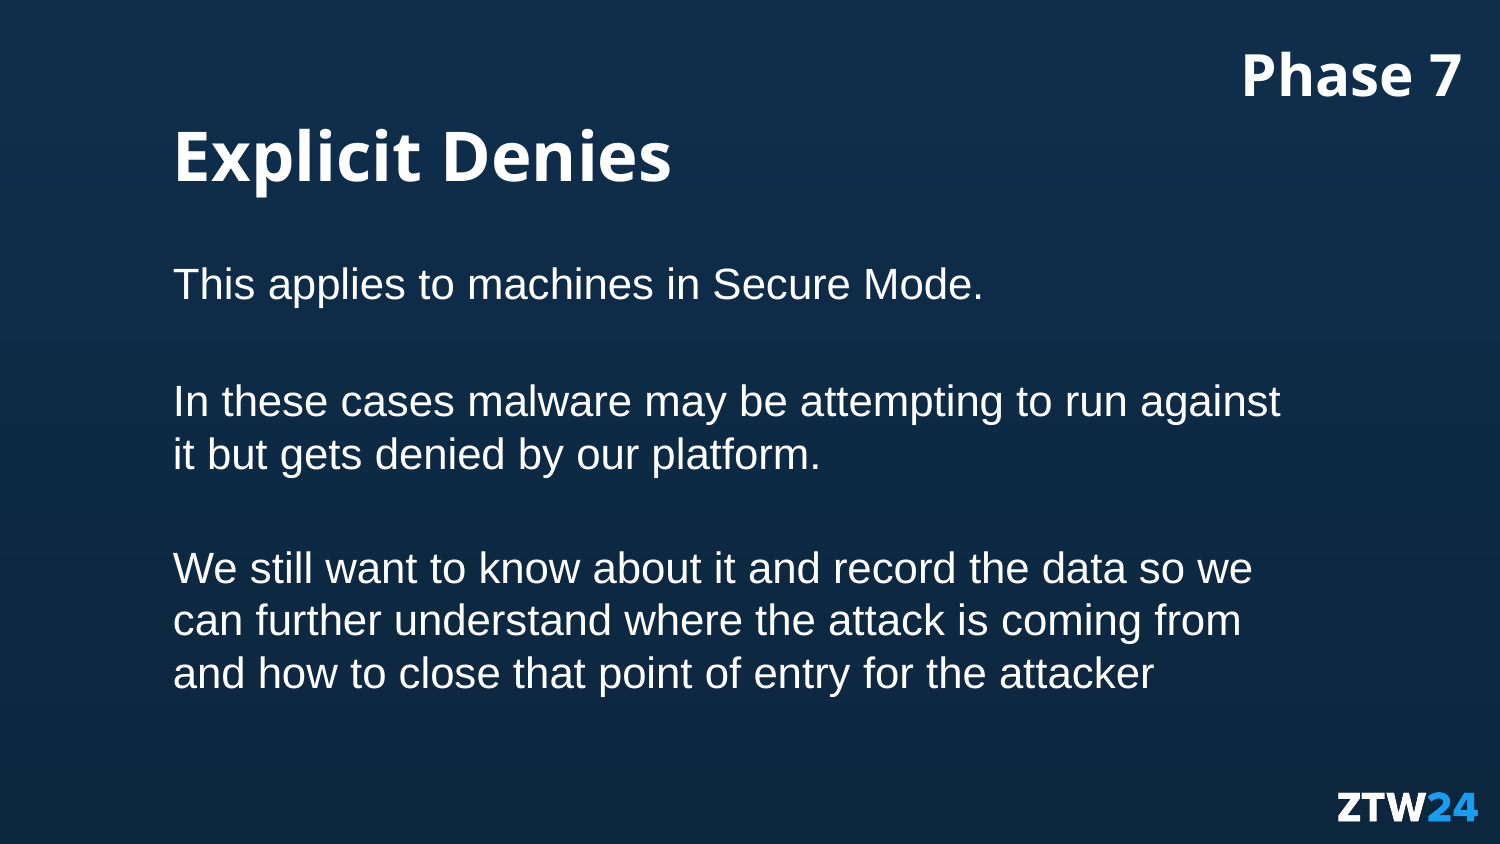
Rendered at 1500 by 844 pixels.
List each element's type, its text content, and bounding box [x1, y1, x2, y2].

text_box In these cases malware may be attempting to run against it but gets denied by our platform. [157, 357, 1326, 524]
text_box Explicit Denies [157, 77, 995, 241]
text_box Phase 7 [1078, 35, 1478, 121]
list This applies to machines in Secure Mode. [157, 240, 1326, 357]
text_box We still want to know about it and record the data so we can further understand where the attack is coming from and how to close that point of entry for the attacker [157, 524, 1326, 748]
picture [1338, 792, 1478, 836]
